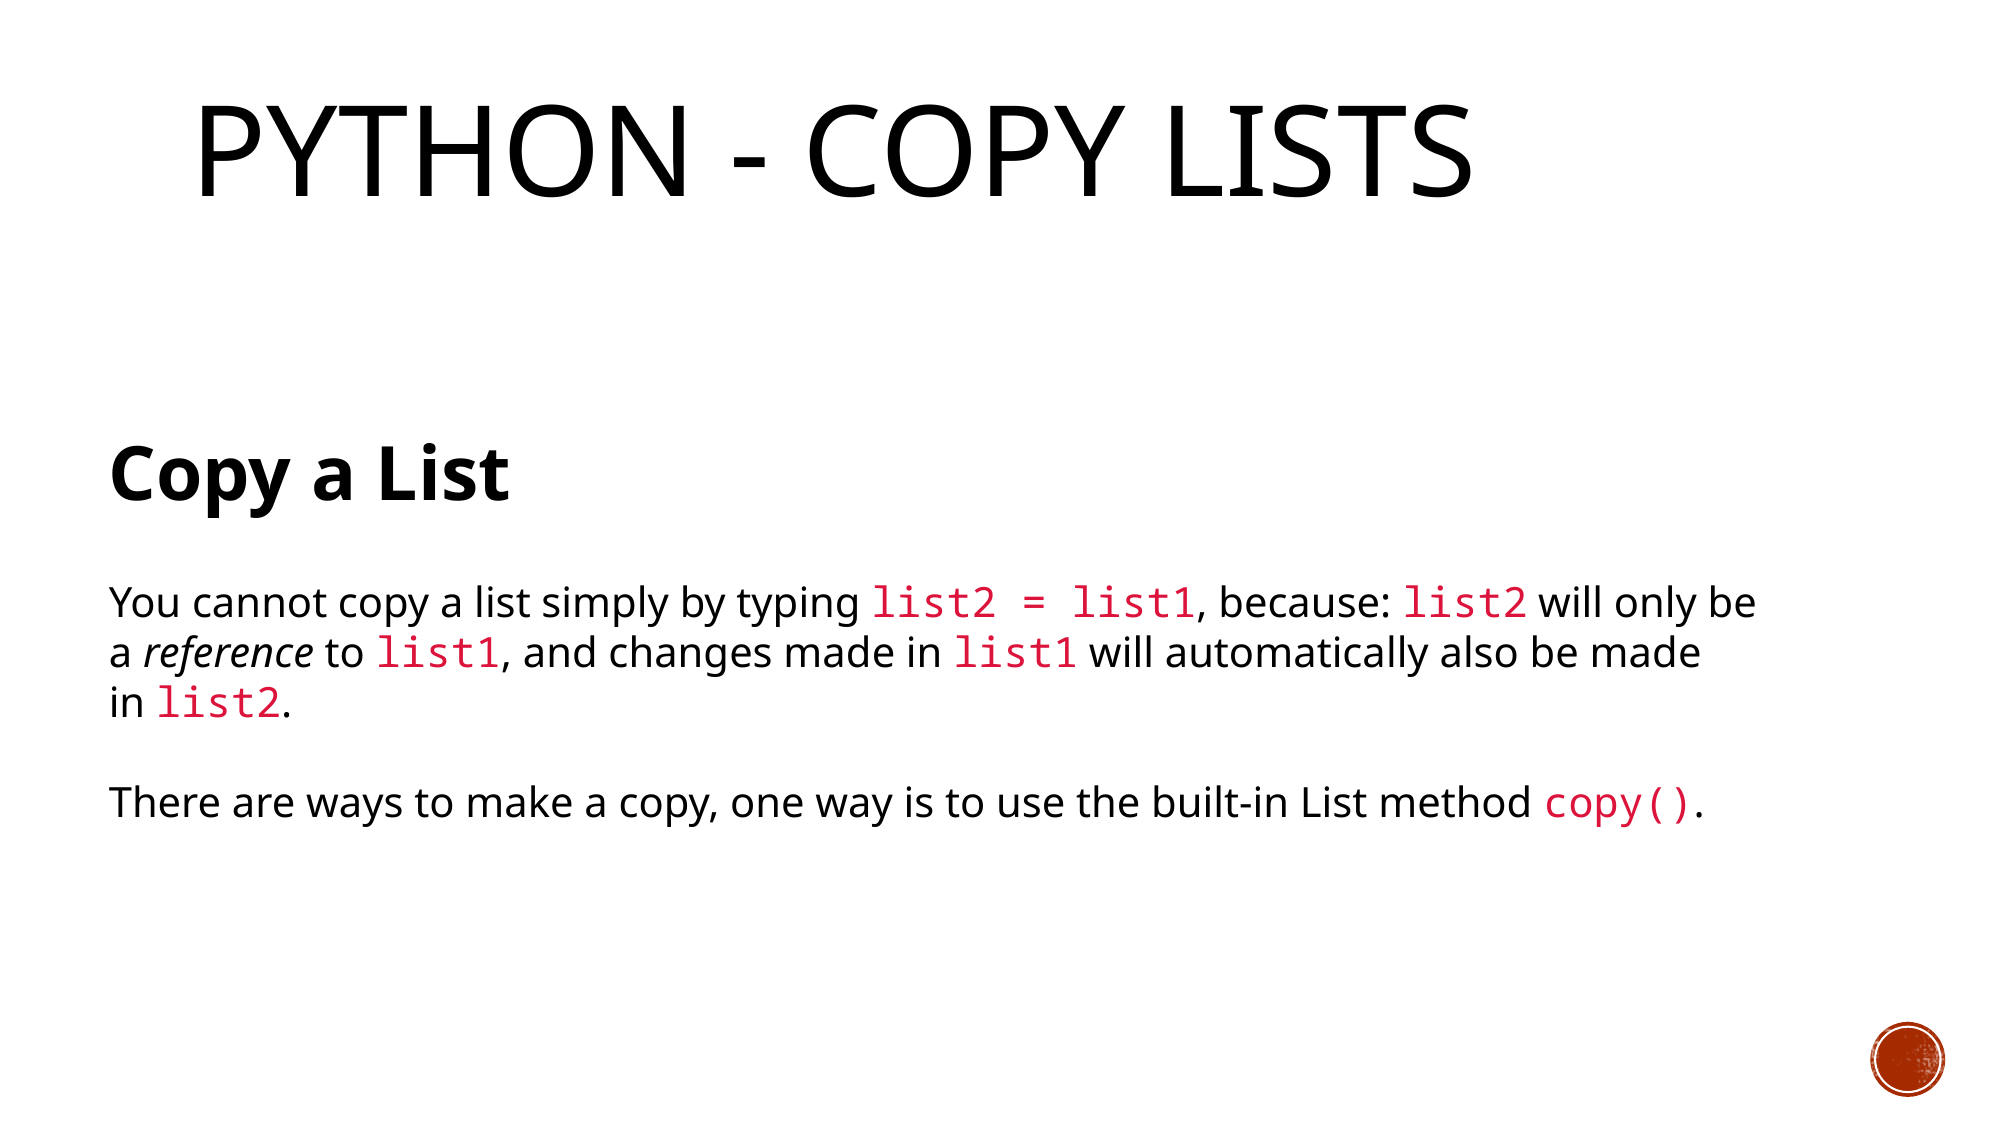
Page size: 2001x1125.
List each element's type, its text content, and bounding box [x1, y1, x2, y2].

text_box Copy a List You cannot copy a list simply by typing list2 = list1, because: list2 will only be a reference to list1, and changes made in list1 will automatically also be made in list2. There are ways to make a copy, one way is to use the built-in List method copy(). [108, 415, 1892, 836]
title Python - Copy Lists [175, 79, 1826, 344]
